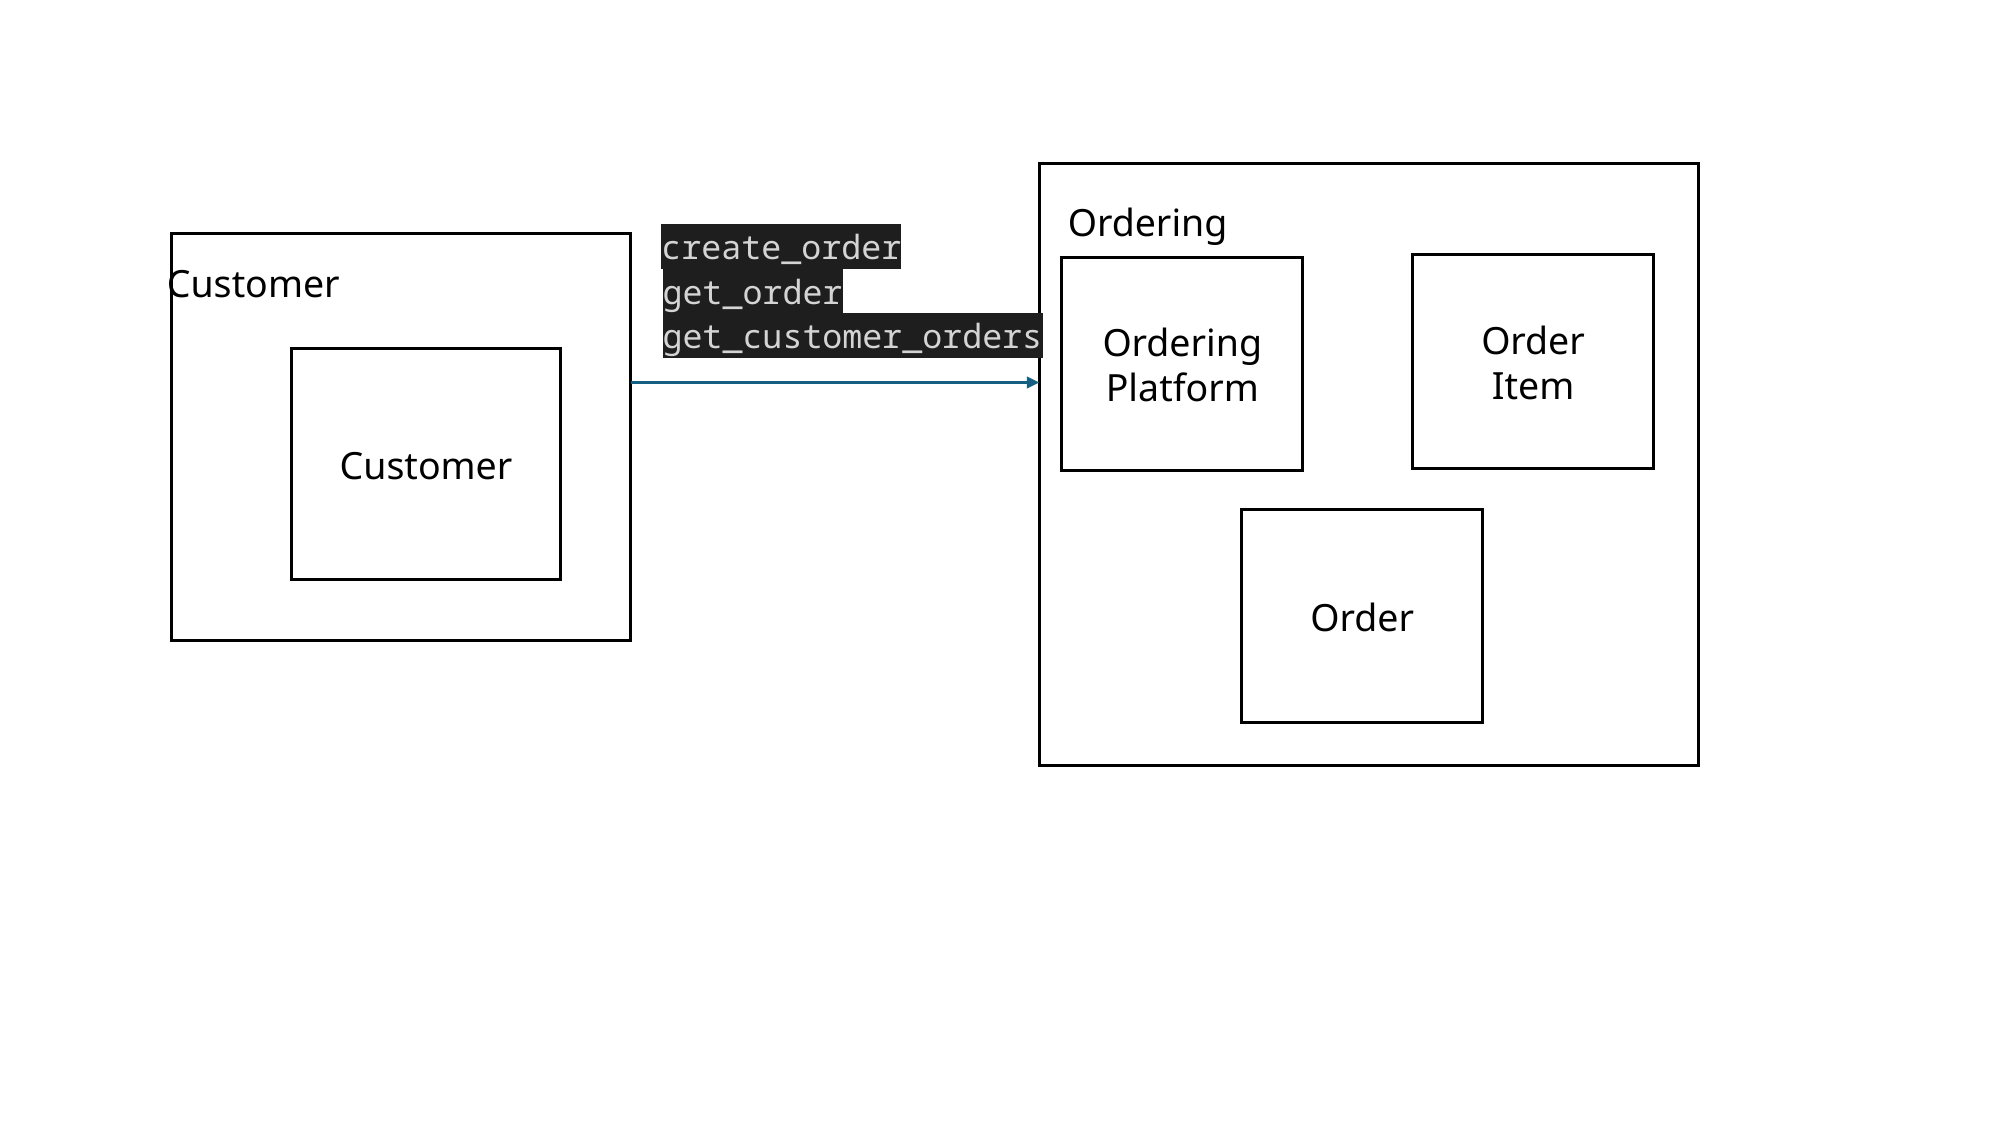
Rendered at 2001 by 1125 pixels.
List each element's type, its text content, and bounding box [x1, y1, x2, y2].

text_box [1038, 162, 1700, 767]
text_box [170, 232, 632, 641]
text_box get_customer_orders [647, 319, 1038, 363]
text_box create_order [646, 218, 1038, 274]
text_box get_order [647, 264, 1038, 319]
